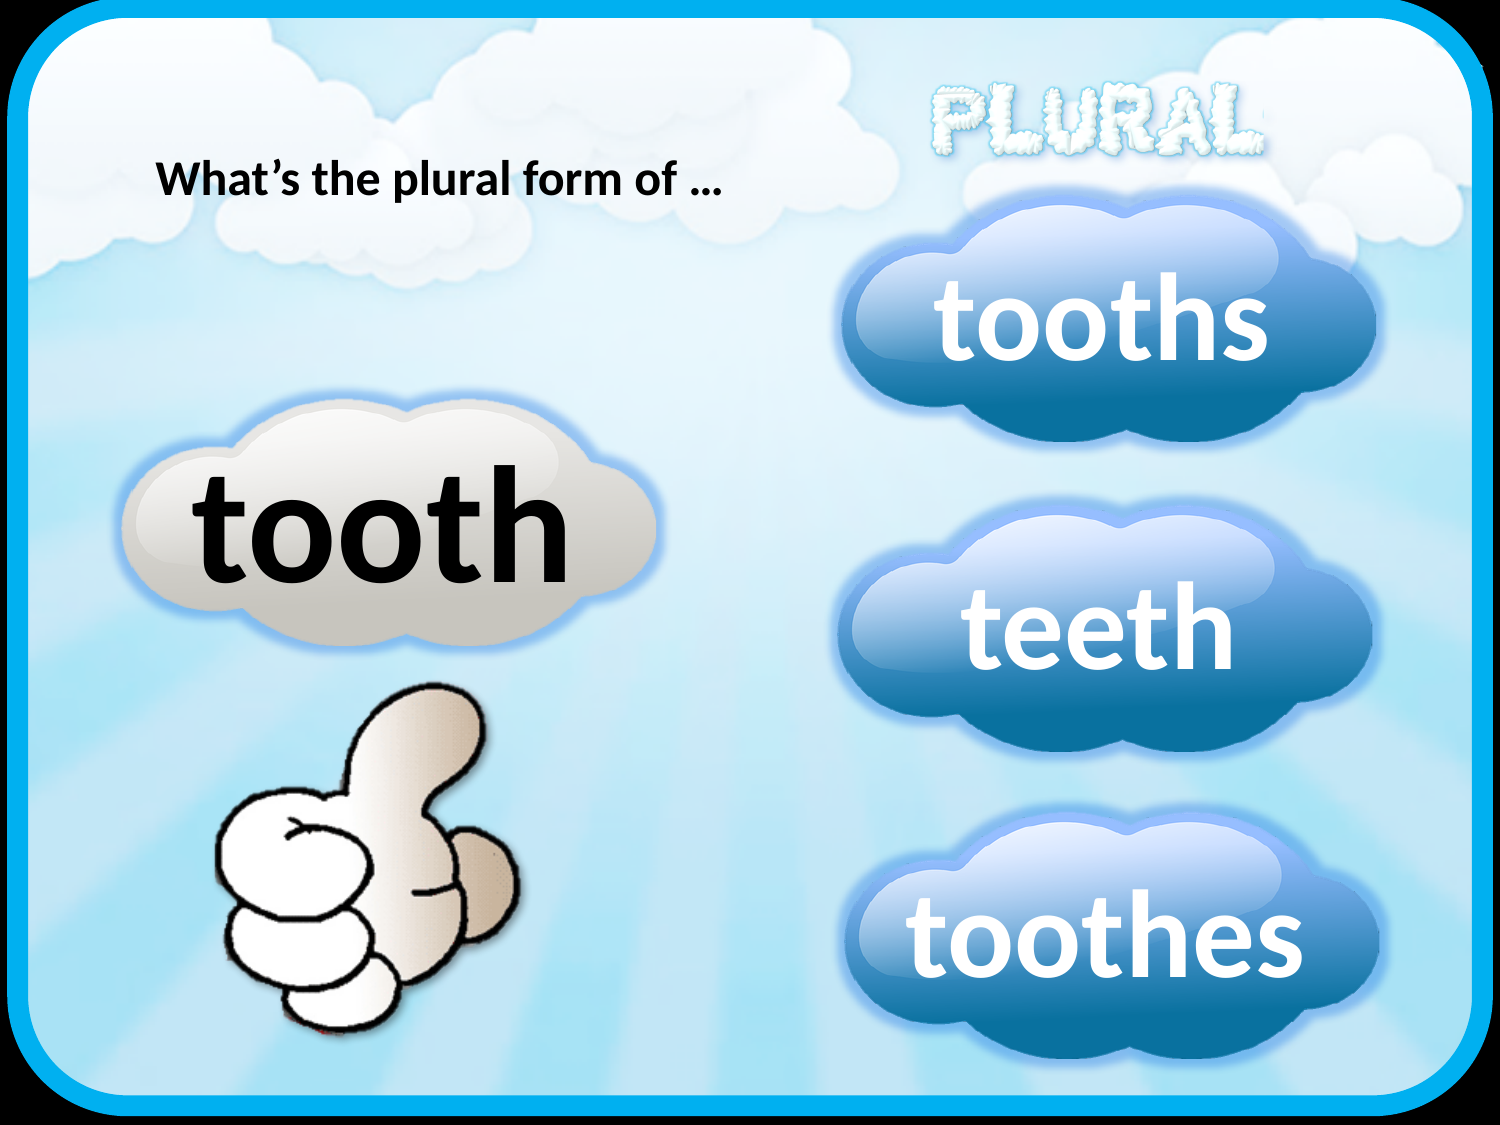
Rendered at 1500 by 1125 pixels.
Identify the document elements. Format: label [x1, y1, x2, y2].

picture [926, 77, 1264, 177]
text_box [831, 493, 1373, 752]
text_box [835, 184, 1377, 442]
picture [206, 671, 540, 1059]
text_box [838, 800, 1380, 1059]
text_box [0, 0, 1500, 1125]
